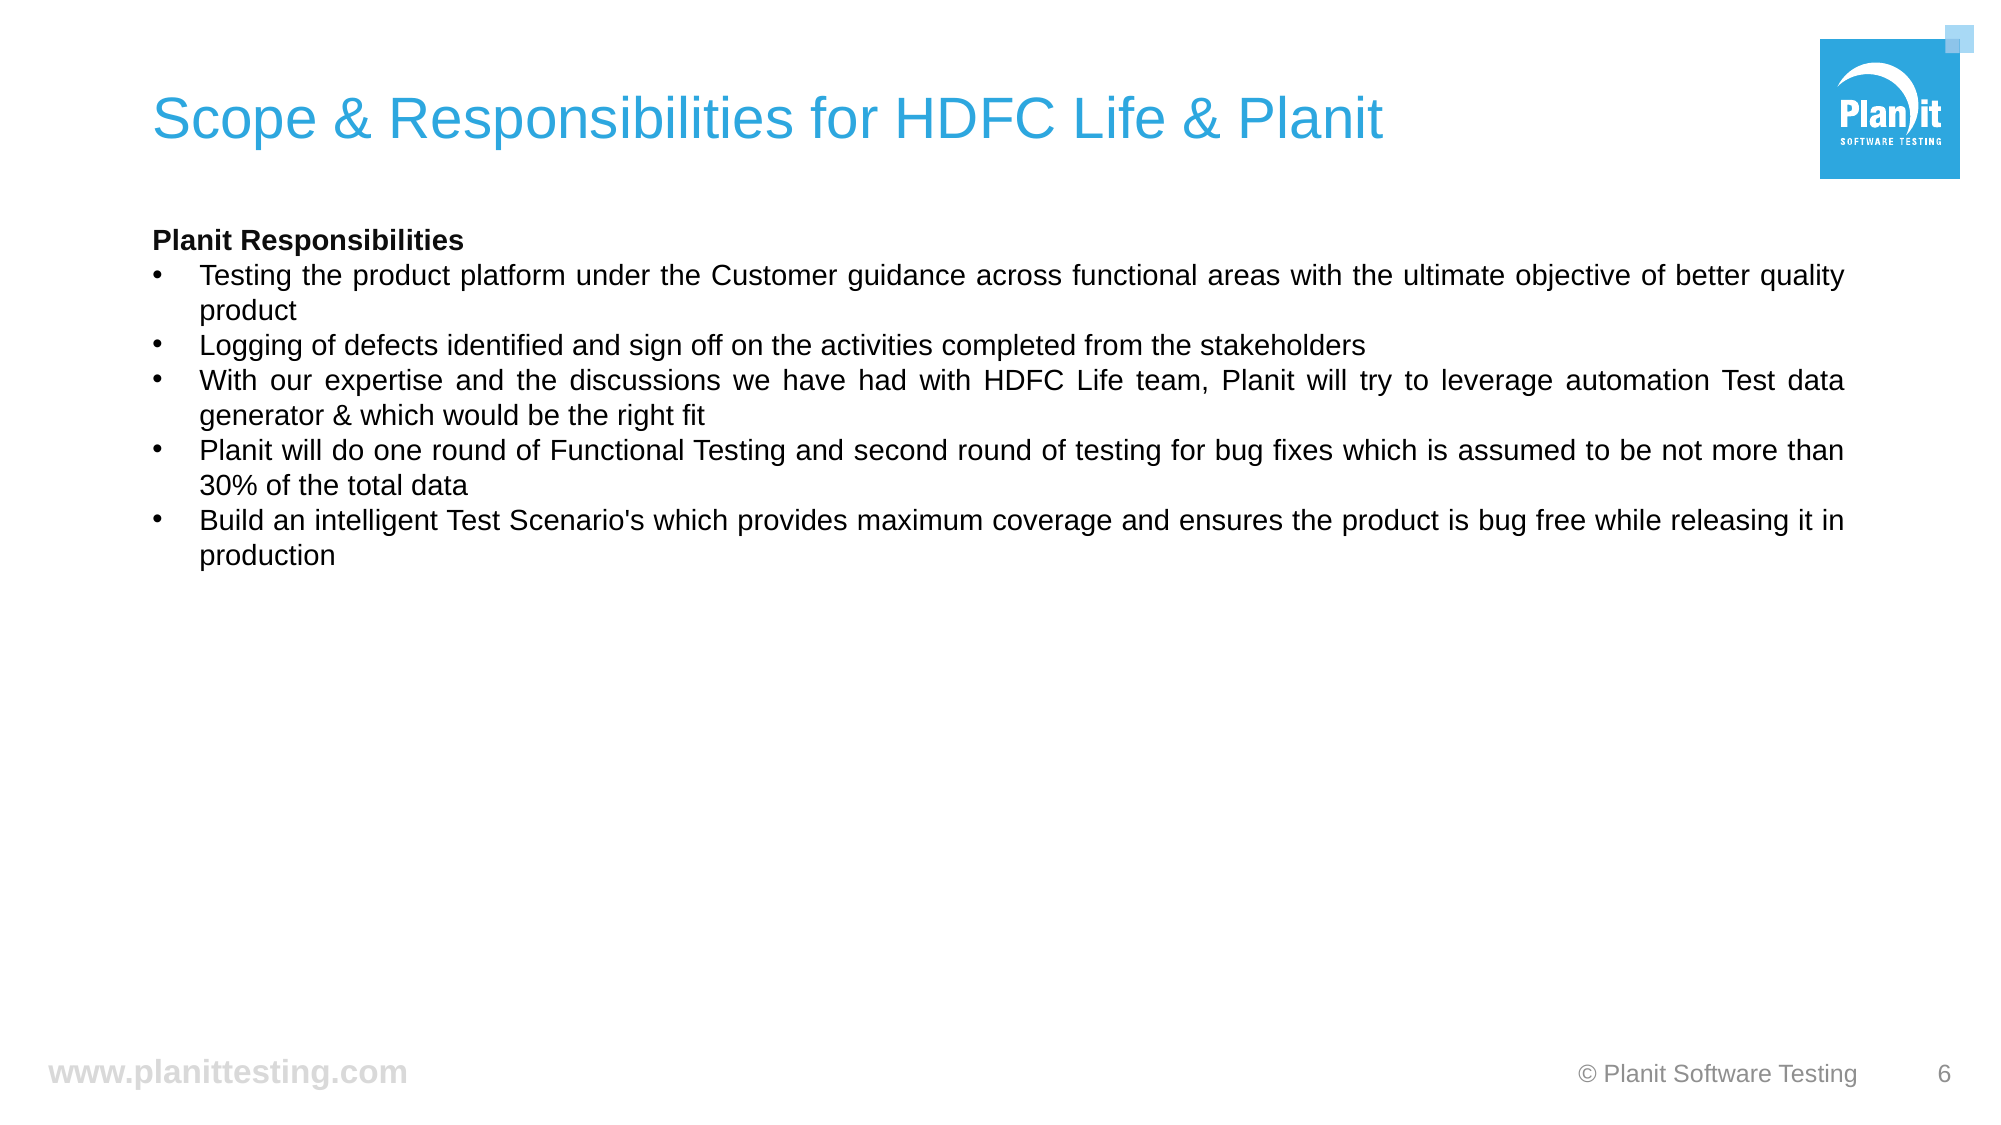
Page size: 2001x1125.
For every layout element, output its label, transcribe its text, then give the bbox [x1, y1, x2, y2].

footer © Planit Software Testing [1563, 1042, 1890, 1103]
slide_number 6 [1890, 1042, 1967, 1103]
title Scope & Responsibilities for HDFC Life & Planit [137, 59, 1863, 180]
list Planit Responsibilities Testing the product platform under the Customer guidance across functional areas with the ultimate objective of better quality product Logging of defects identified and sign off on the activities completed from the stakeholders With our expertise and the discussions we have had with HDFC Life team, Planit will try to leverage automation Test data generator & which would be the right fit Planit will do one round of Functional Testing and second round of testing for bug fixes which is assumed to be not more than 30% of the total data Build an intelligent Test Scenario's which provides maximum coverage and ensures the product is bug free while releasing it in production [137, 214, 1863, 1014]
